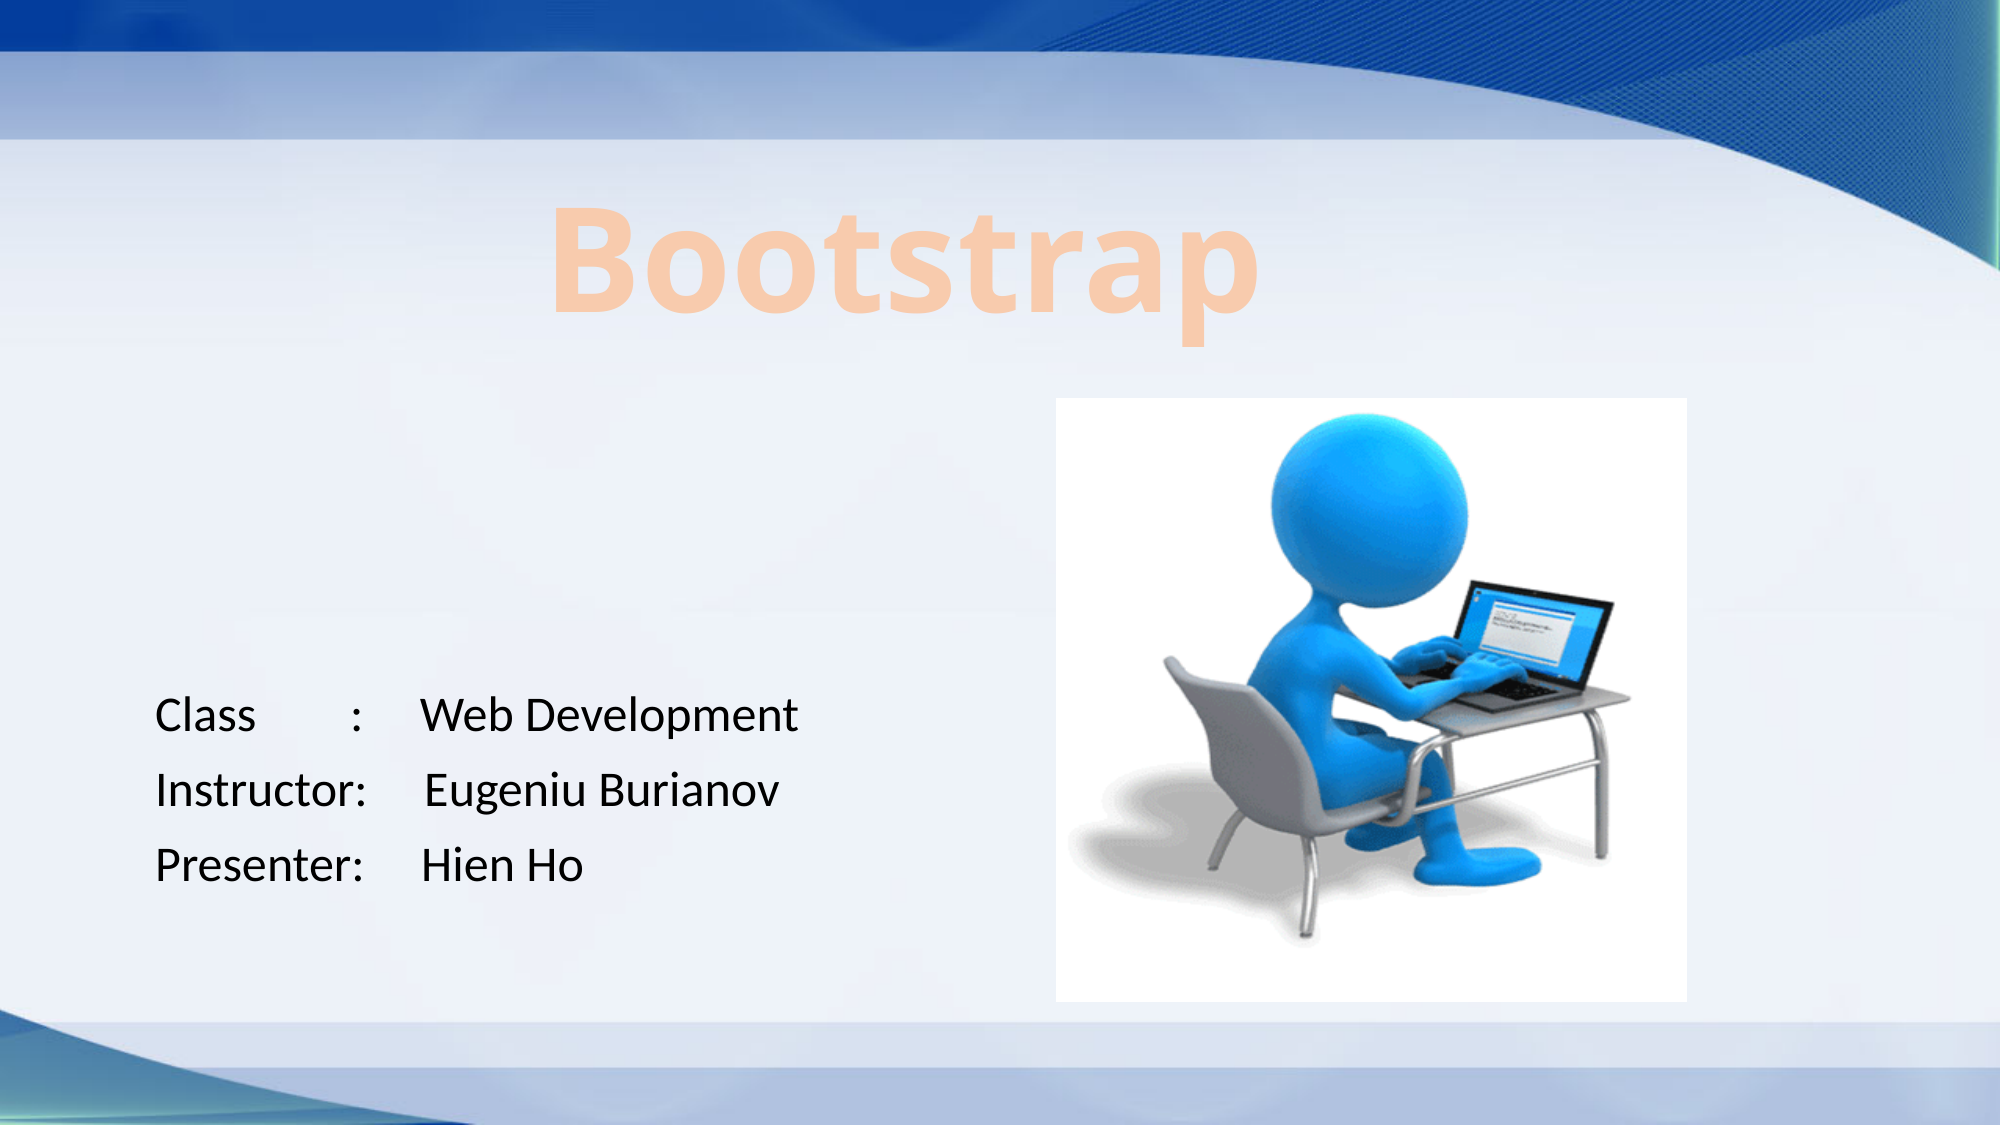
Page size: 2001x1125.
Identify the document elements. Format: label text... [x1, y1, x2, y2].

title Bootstrap [153, 133, 1654, 352]
picture [0, 0, 2000, 1125]
subtitle Class : Web Development Instructor: Eugeniu Burianov Presenter: Hien Ho [140, 681, 897, 953]
